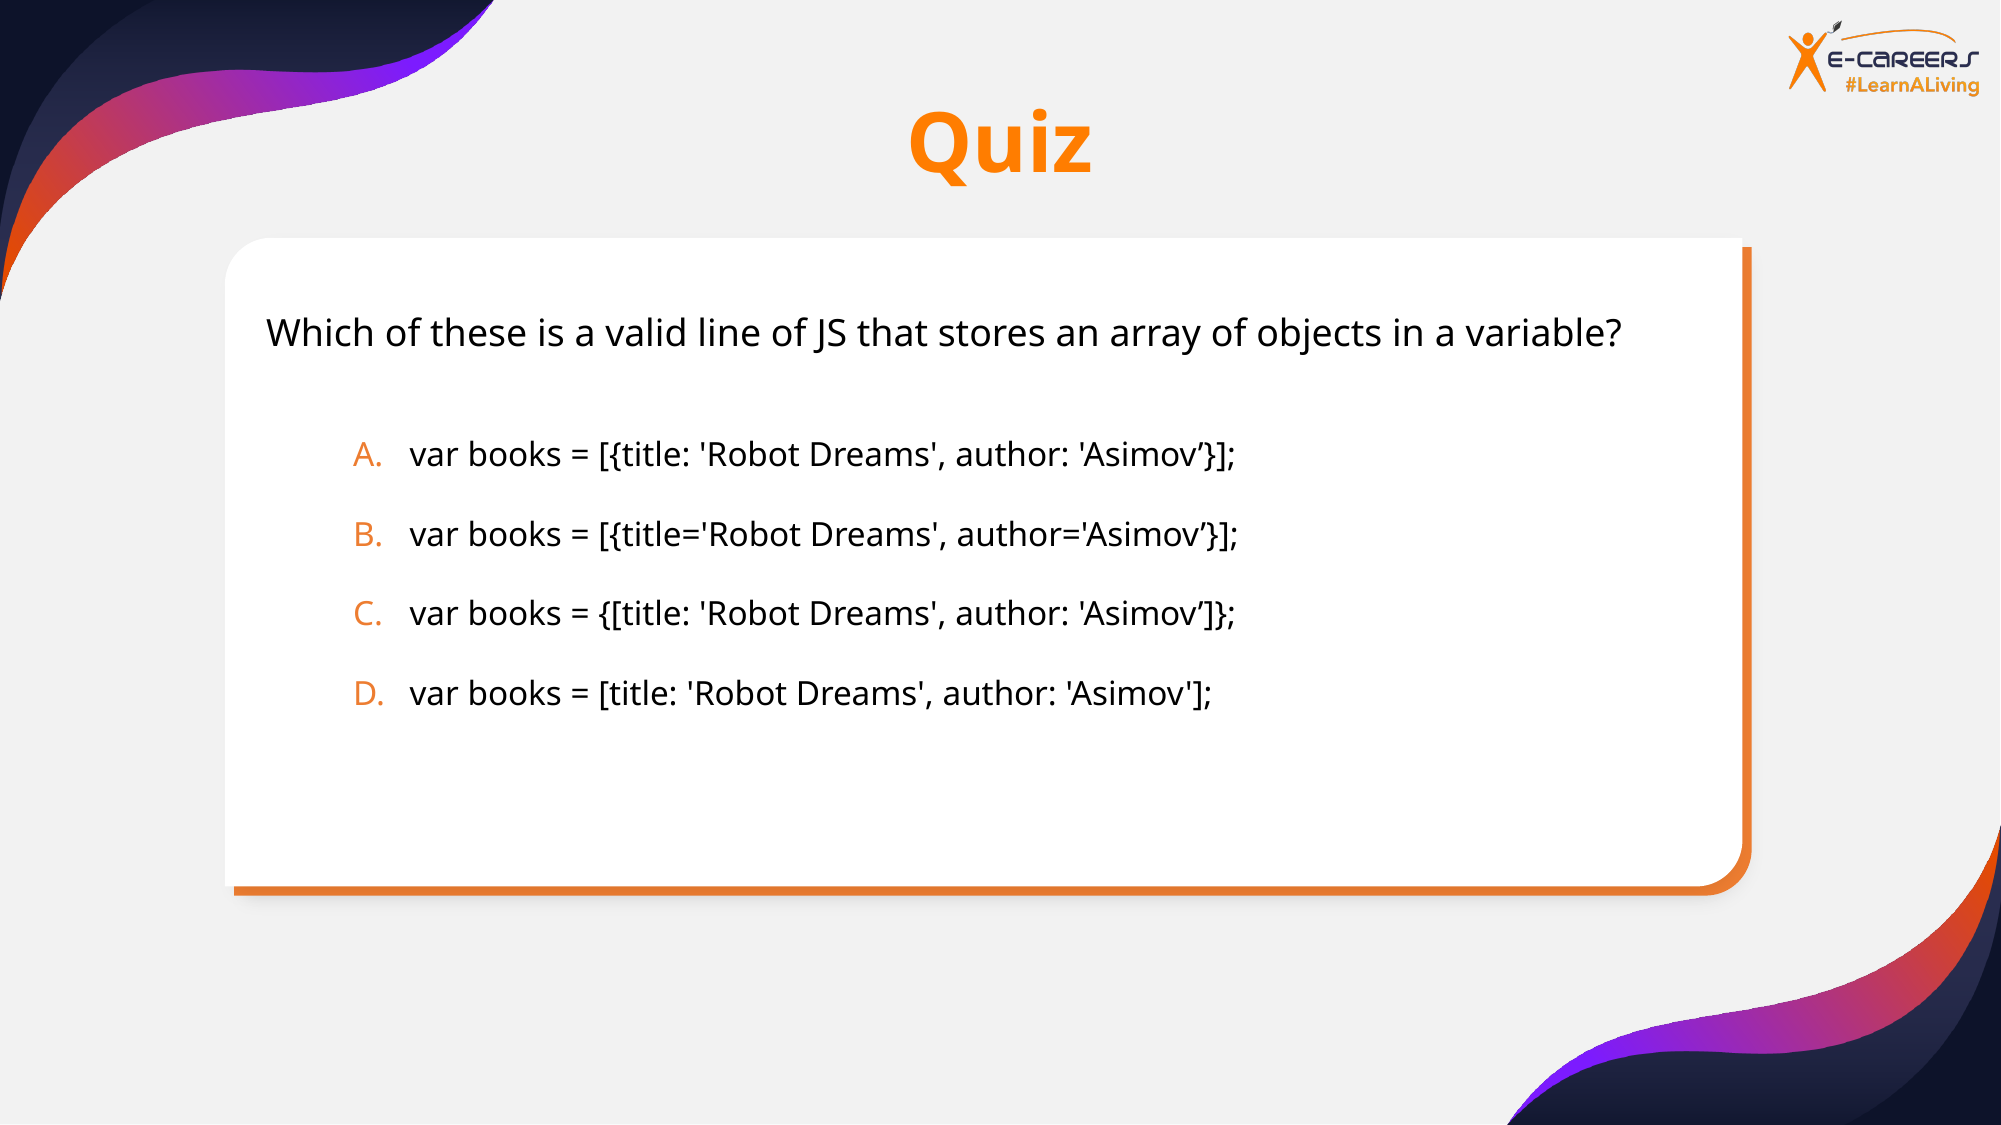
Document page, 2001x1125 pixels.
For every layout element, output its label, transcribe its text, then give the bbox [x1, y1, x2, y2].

text_box Quiz [518, 82, 1667, 197]
text_box [1744, 245, 1753, 804]
picture [1483, 804, 2001, 1125]
text_box [0, 319, 1483, 1125]
text_box var books = [{title: 'Robot Dreams', author: 'Asimov’}]; var books = [{title='Robot Dreams', author='Asimov’}]; var books = {[title: 'Robot Dreams', author: 'Asimov’]}; var books = [title: 'Robot Dreams', author: 'Asimov']; [338, 385, 1689, 720]
picture [0, 0, 518, 319]
text_box [223, 236, 1744, 888]
text_box [233, 888, 1483, 897]
picture [1776, 0, 1996, 123]
text_box [518, 0, 2000, 804]
text_box Which of these is a valid line of JS that stores an array of objects in a variable? [251, 301, 1715, 361]
